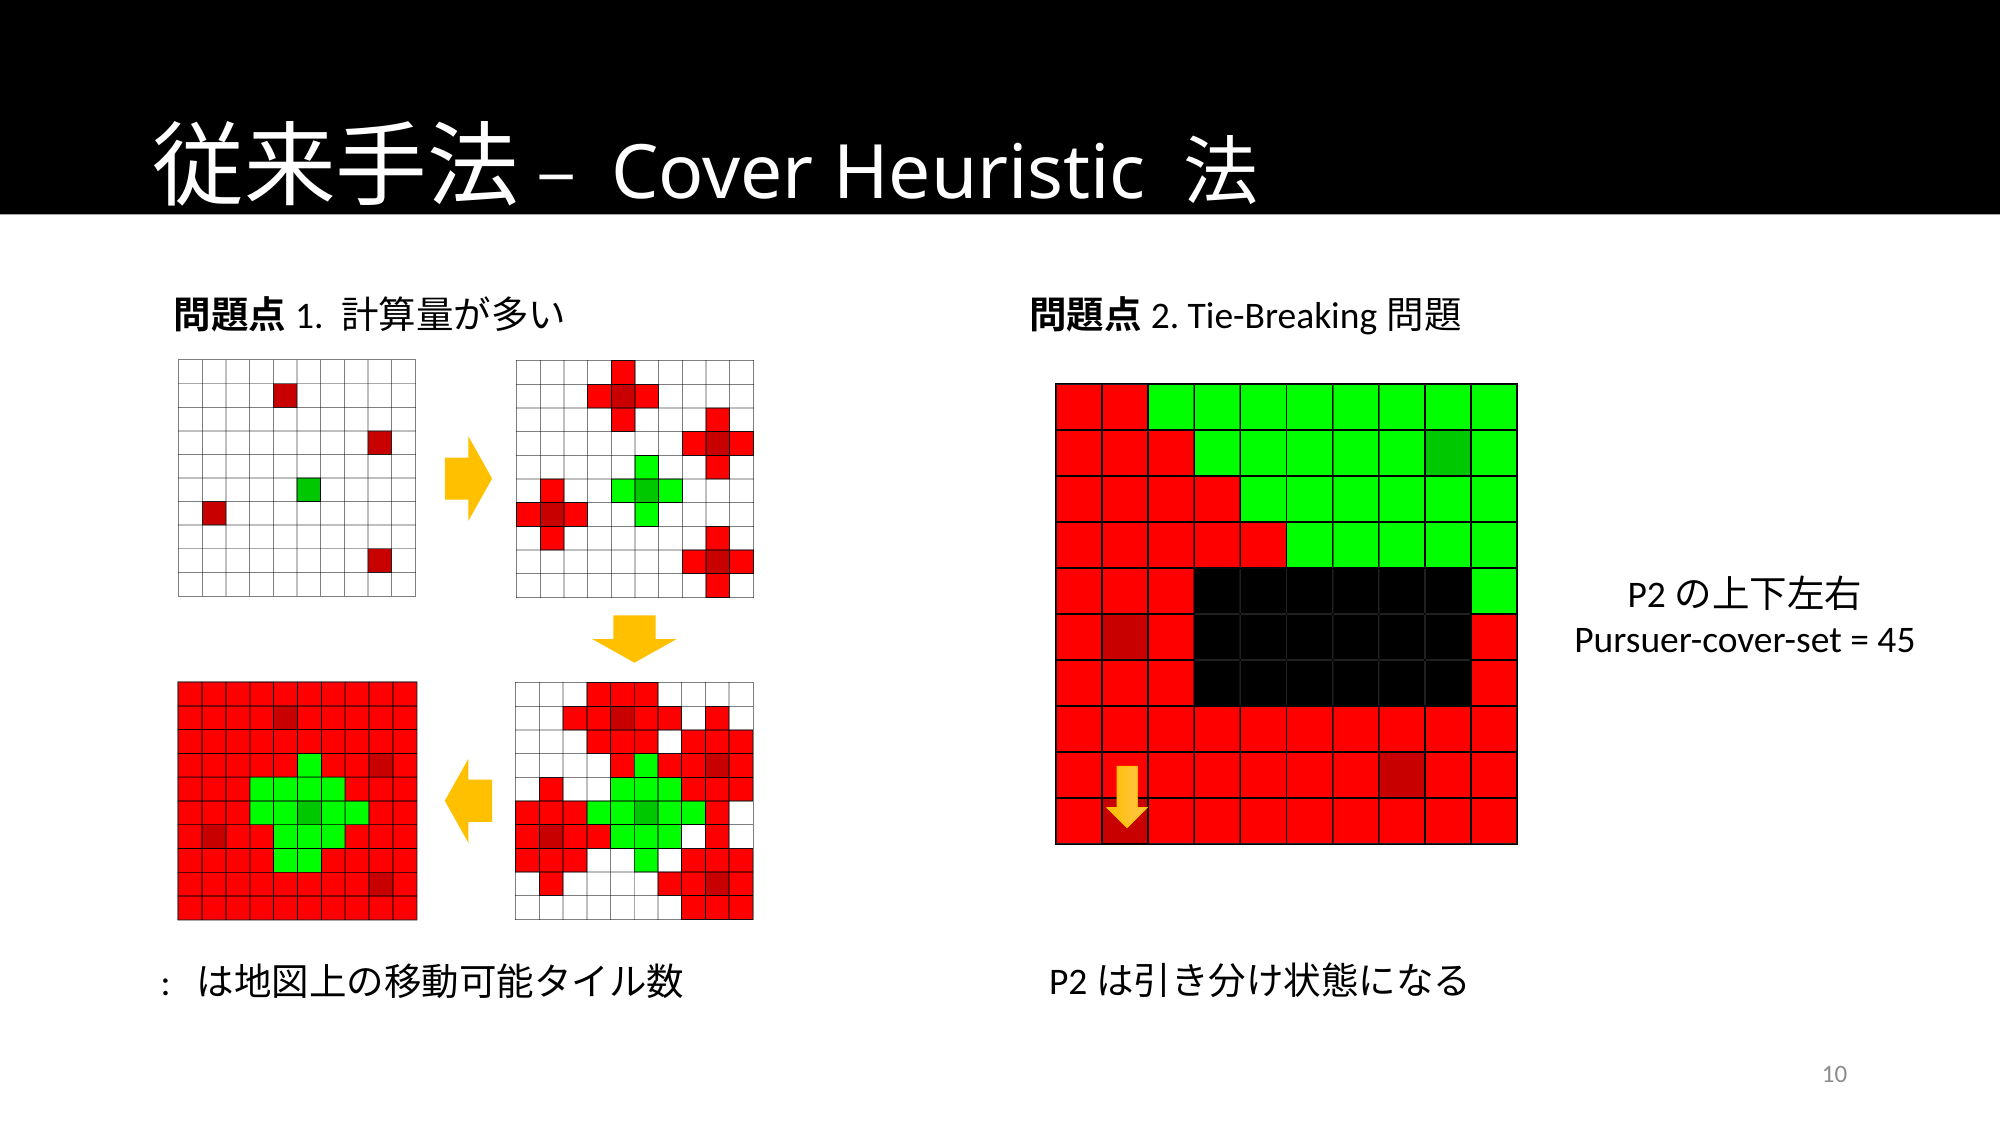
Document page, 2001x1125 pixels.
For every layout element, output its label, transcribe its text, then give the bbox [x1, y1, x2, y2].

text_box P2は引き分け状態になる [1034, 949, 1539, 1010]
picture [1050, 378, 1516, 847]
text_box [1053, 380, 1520, 848]
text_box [177, 359, 755, 921]
text_box [0, 0, 2000, 216]
title 従来手法 – Cover Heuristic 法 [137, 59, 1863, 278]
slide_number 10 [1412, 1042, 1863, 1103]
text_box 問題点1. 計算量が多い [158, 283, 638, 344]
text_box P2の上下左右 Pursuer-cover-set = 45 [1554, 562, 1936, 668]
text_box 問題点2. Tie-Breaking問題 [1014, 283, 1477, 344]
